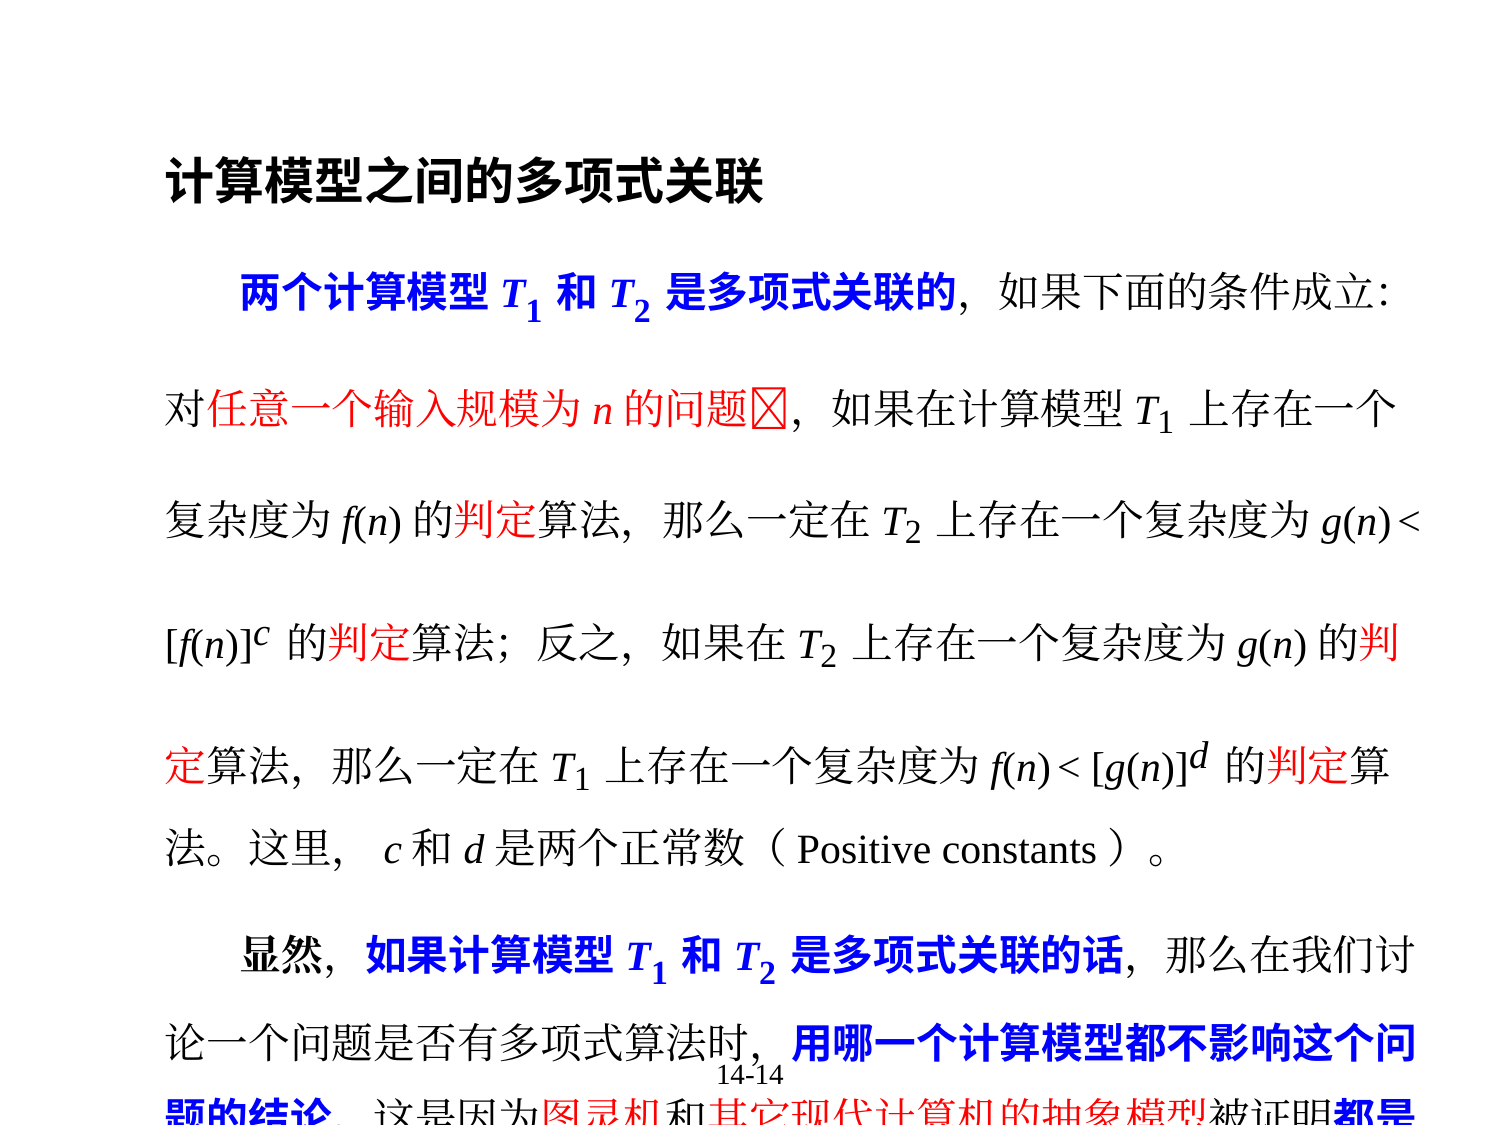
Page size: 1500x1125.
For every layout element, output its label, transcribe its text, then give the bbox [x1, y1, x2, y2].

text_box 计算模型之间的多项式关联 两个计算模型T1和T2是多项式关联的，如果下面的条件成立：对任意一个输入规模为n的问题，如果在计算模型T1上存在一个复杂度为f(n)的判定算法，那么一定在T2上存在一个复杂度为g(n) < [f(n)]c的判定算法；反之，如果在T2上存在一个复杂度为g(n)的判定算法，那么一定在T1上存在一个复杂度为f(n) < [g(n)]d的判定算法。这里，c和d是两个正常数（Positive constants）。 显然，如果计算模型T1和T2是多项式关联的话，那么在我们讨论一个问题是否有多项式算法时，用哪一个计算模型都不影响这个问题的结论。这是因为图灵机和其它现代计算机的抽象模型被证明都是多项式关联的，所以我们可随意从中选取一个模型来讨论。 [149, 112, 1438, 1125]
